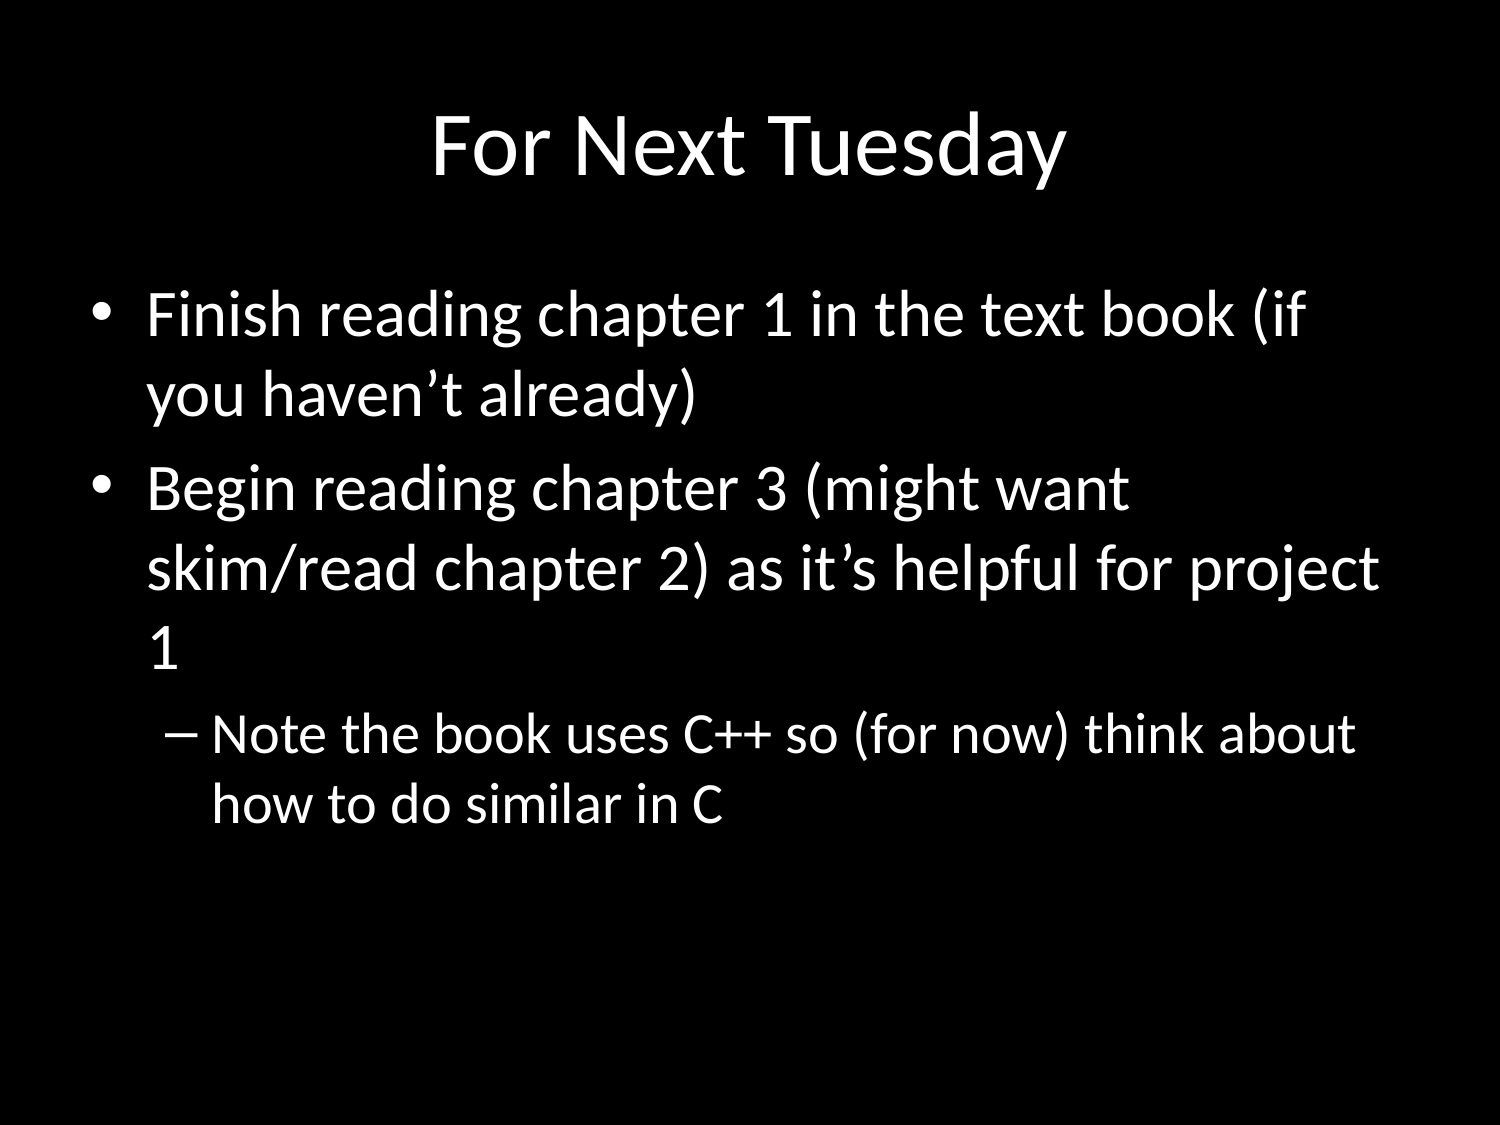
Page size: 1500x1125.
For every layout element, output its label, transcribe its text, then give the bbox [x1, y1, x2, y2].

title For Next Tuesday [75, 45, 1425, 233]
list Finish reading chapter 1 in the text book (if you haven’t already) Begin reading chapter 3 (might want skim/read chapter 2) as it’s helpful for project 1 Note the book uses C++ so (for now) think about how to do similar in C [75, 262, 1425, 1005]
